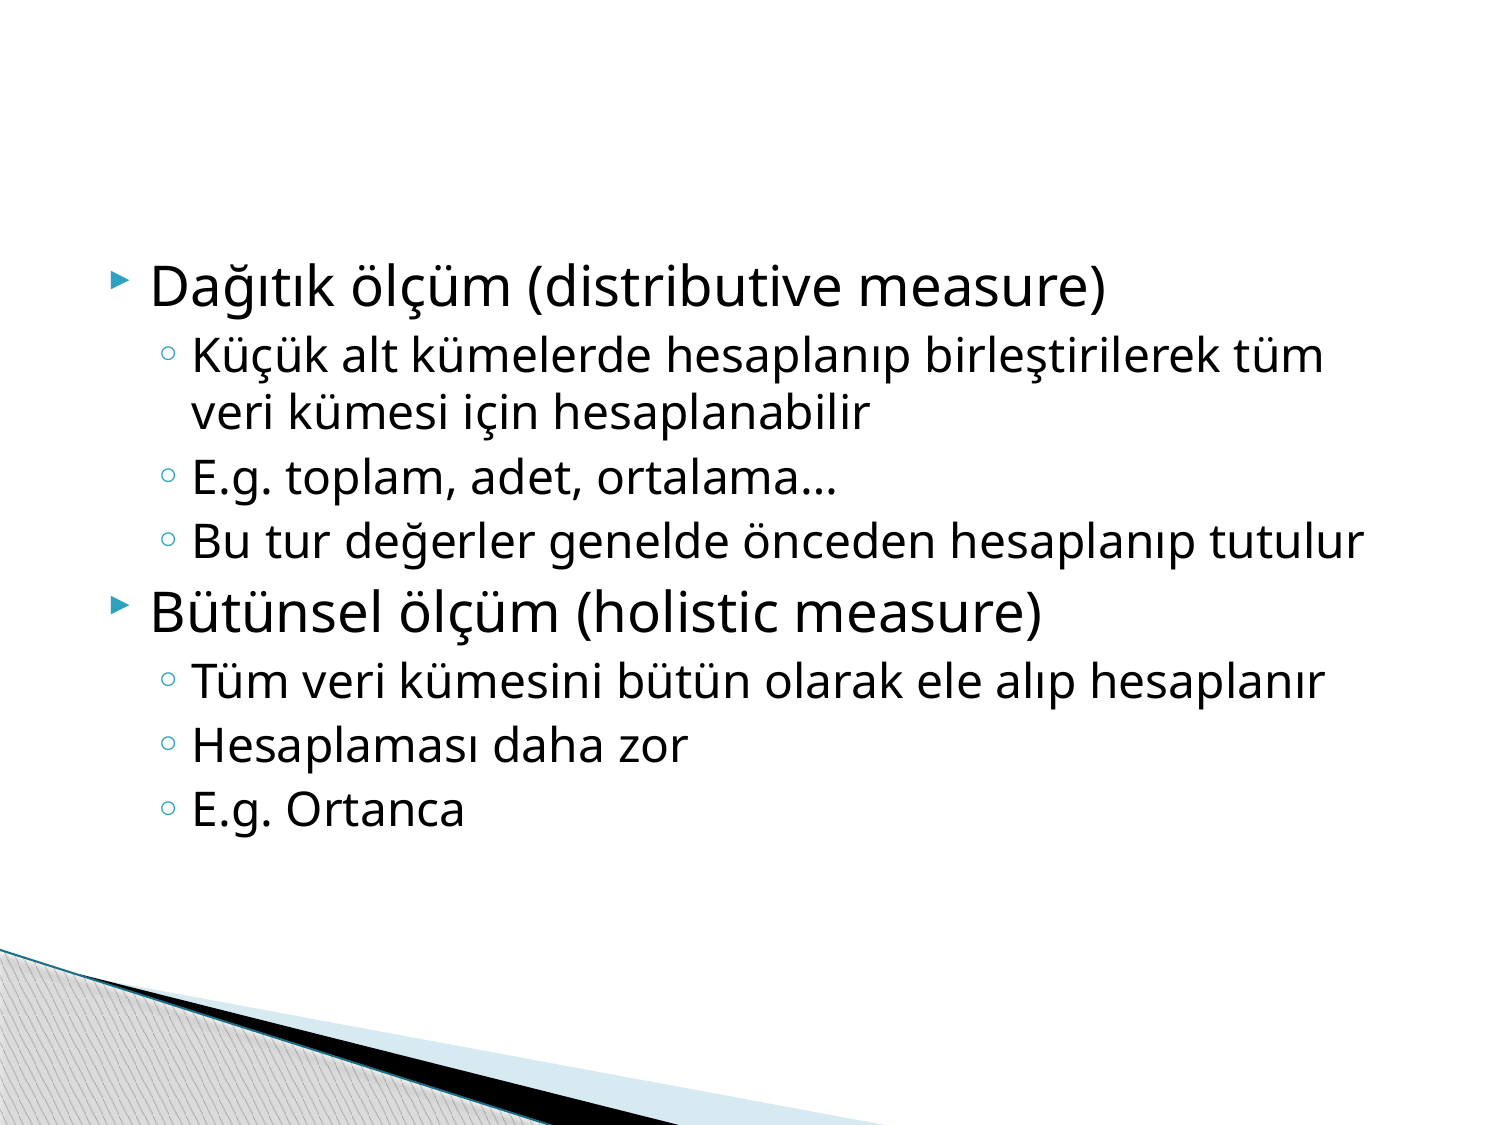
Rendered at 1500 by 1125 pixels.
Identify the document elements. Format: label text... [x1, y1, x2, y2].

list Dağıtık ölçüm (distributive measure) Küçük alt kümelerde hesaplanıp birleştirilerek tüm veri kümesi için hesaplanabilir E.g. toplam, adet, ortalama… Bu tur değerler genelde önceden hesaplanıp tutulur Bütünsel ölçüm (holistic measure) Tüm veri kümesini bütün olarak ele alıp hesaplanır Hesaplaması daha zor E.g. Ortanca [75, 243, 1425, 986]
